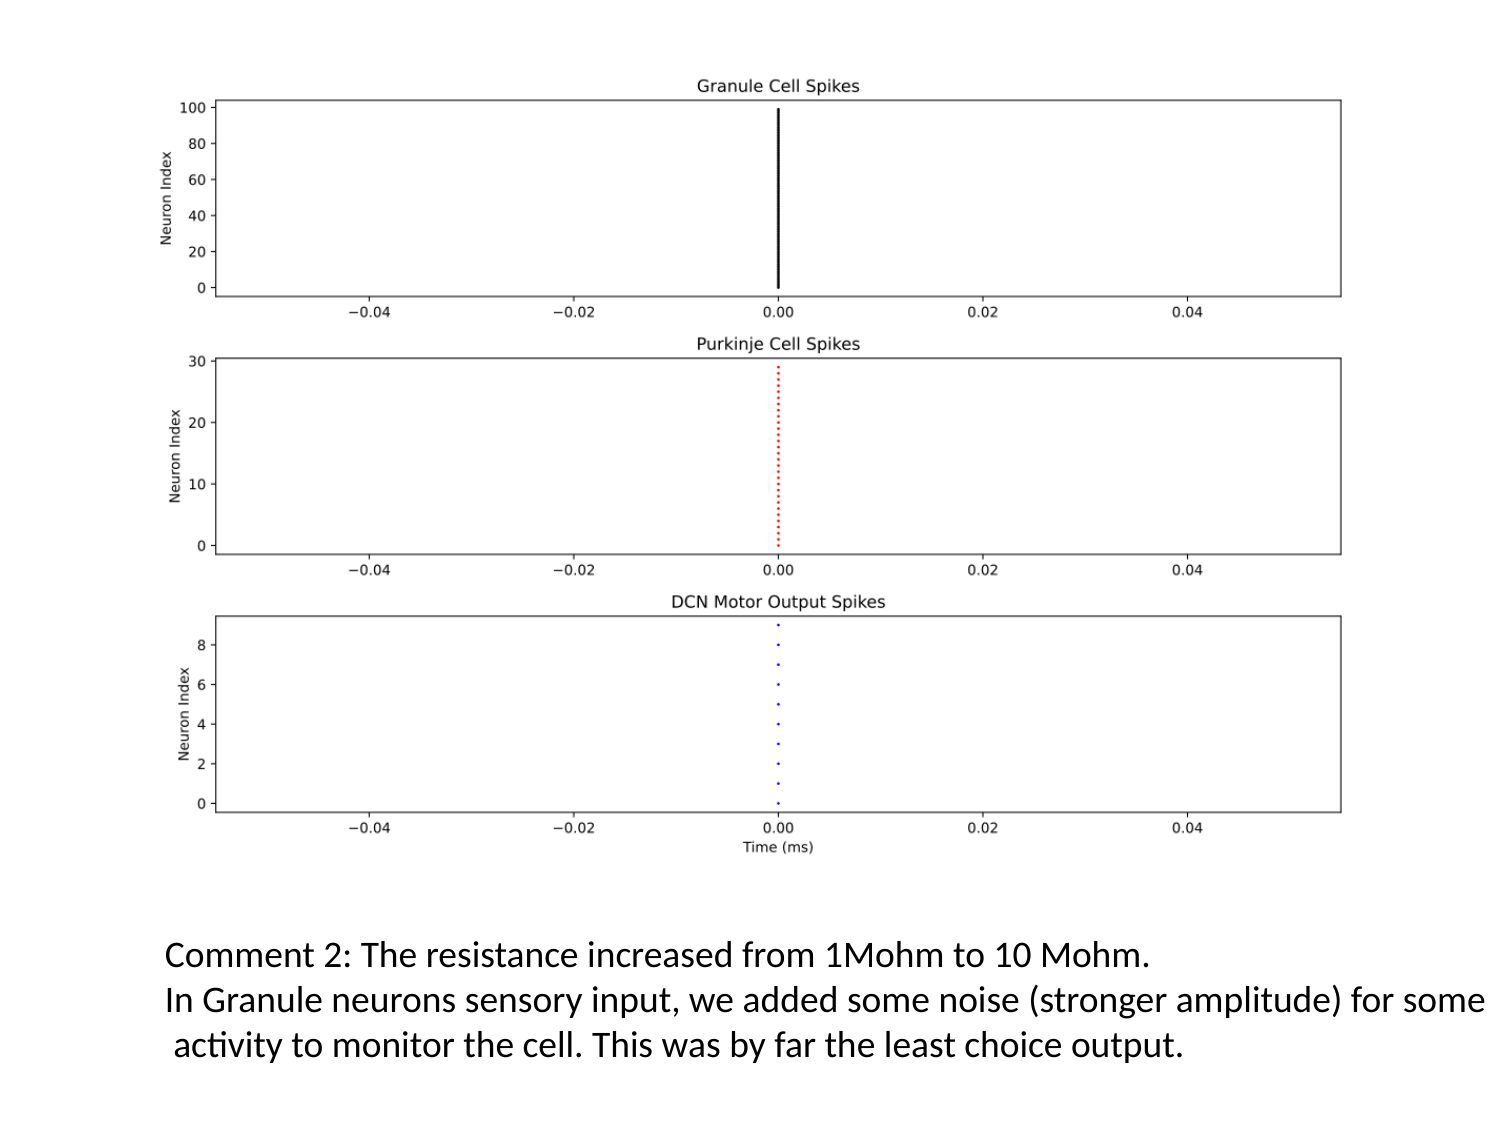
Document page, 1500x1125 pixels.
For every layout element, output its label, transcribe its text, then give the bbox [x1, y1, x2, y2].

picture [149, 69, 1351, 865]
text_box Comment 2: The resistance increased from 1Mohm to 10 Mohm. In Granule neurons sensory input, we added some noise (stronger amplitude) for some activity to monitor the cell. This was by far the least choice output. [149, 922, 1500, 1125]
